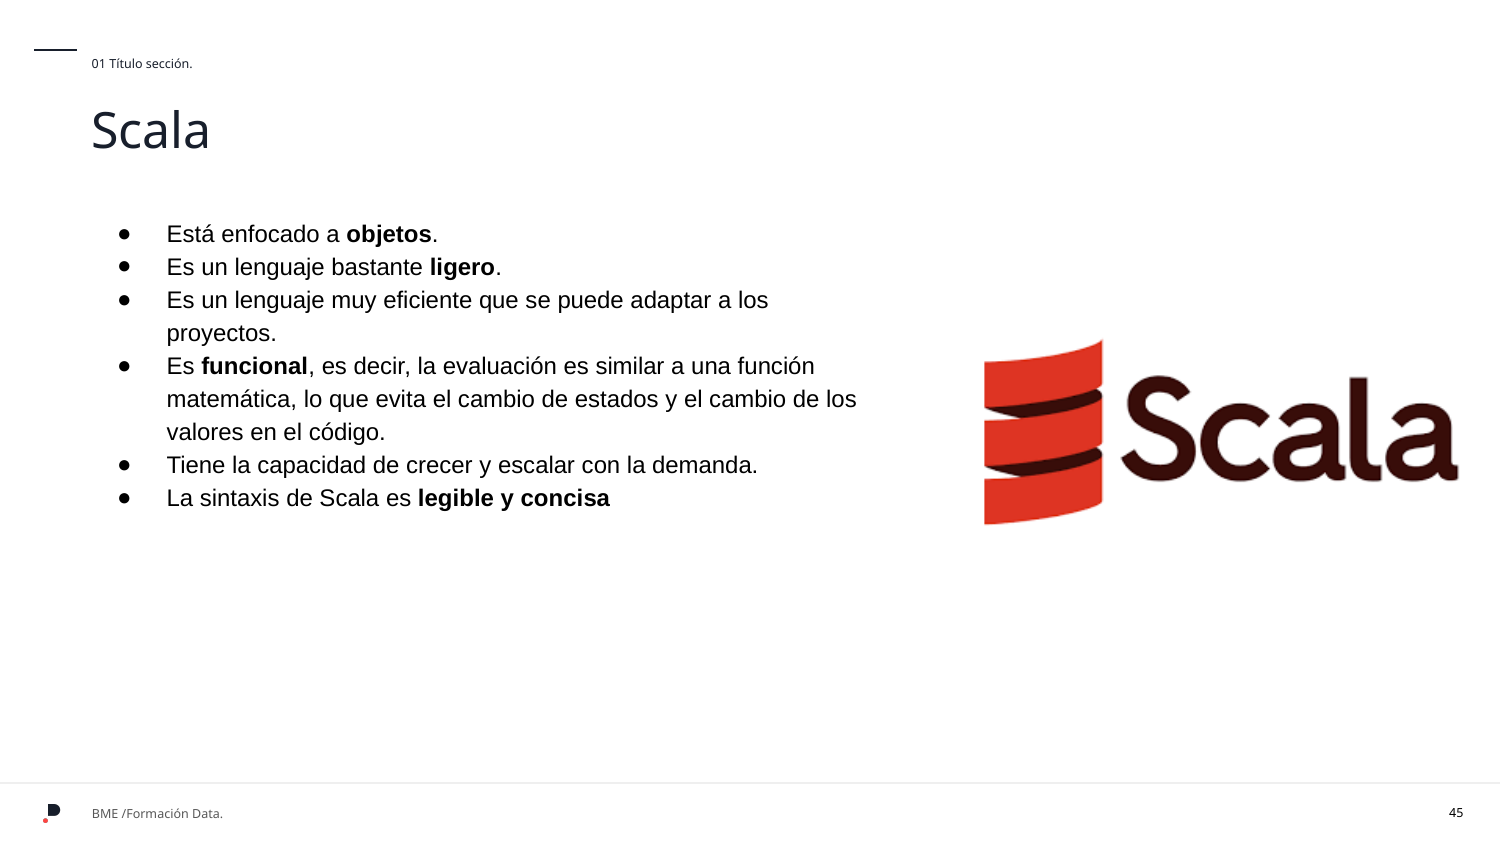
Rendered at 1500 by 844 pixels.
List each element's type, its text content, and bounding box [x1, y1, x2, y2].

picture [958, 324, 1478, 563]
text_box Scala [91, 98, 931, 192]
list Está enfocado a objetos. Es un lenguaje bastante ligero. Es un lenguaje muy eficiente que se puede adaptar a los proyectos. Es funcional, es decir, la evaluación es similar a una función matemática, lo que evita el cambio de estados y el cambio de los valores en el código. Tiene la capacidad de crecer y escalar con la demanda. La sintaxis de Scala es legible y concisa [91, 214, 868, 673]
text_box 01 Título sección. [91, 40, 210, 66]
picture [43, 804, 61, 823]
